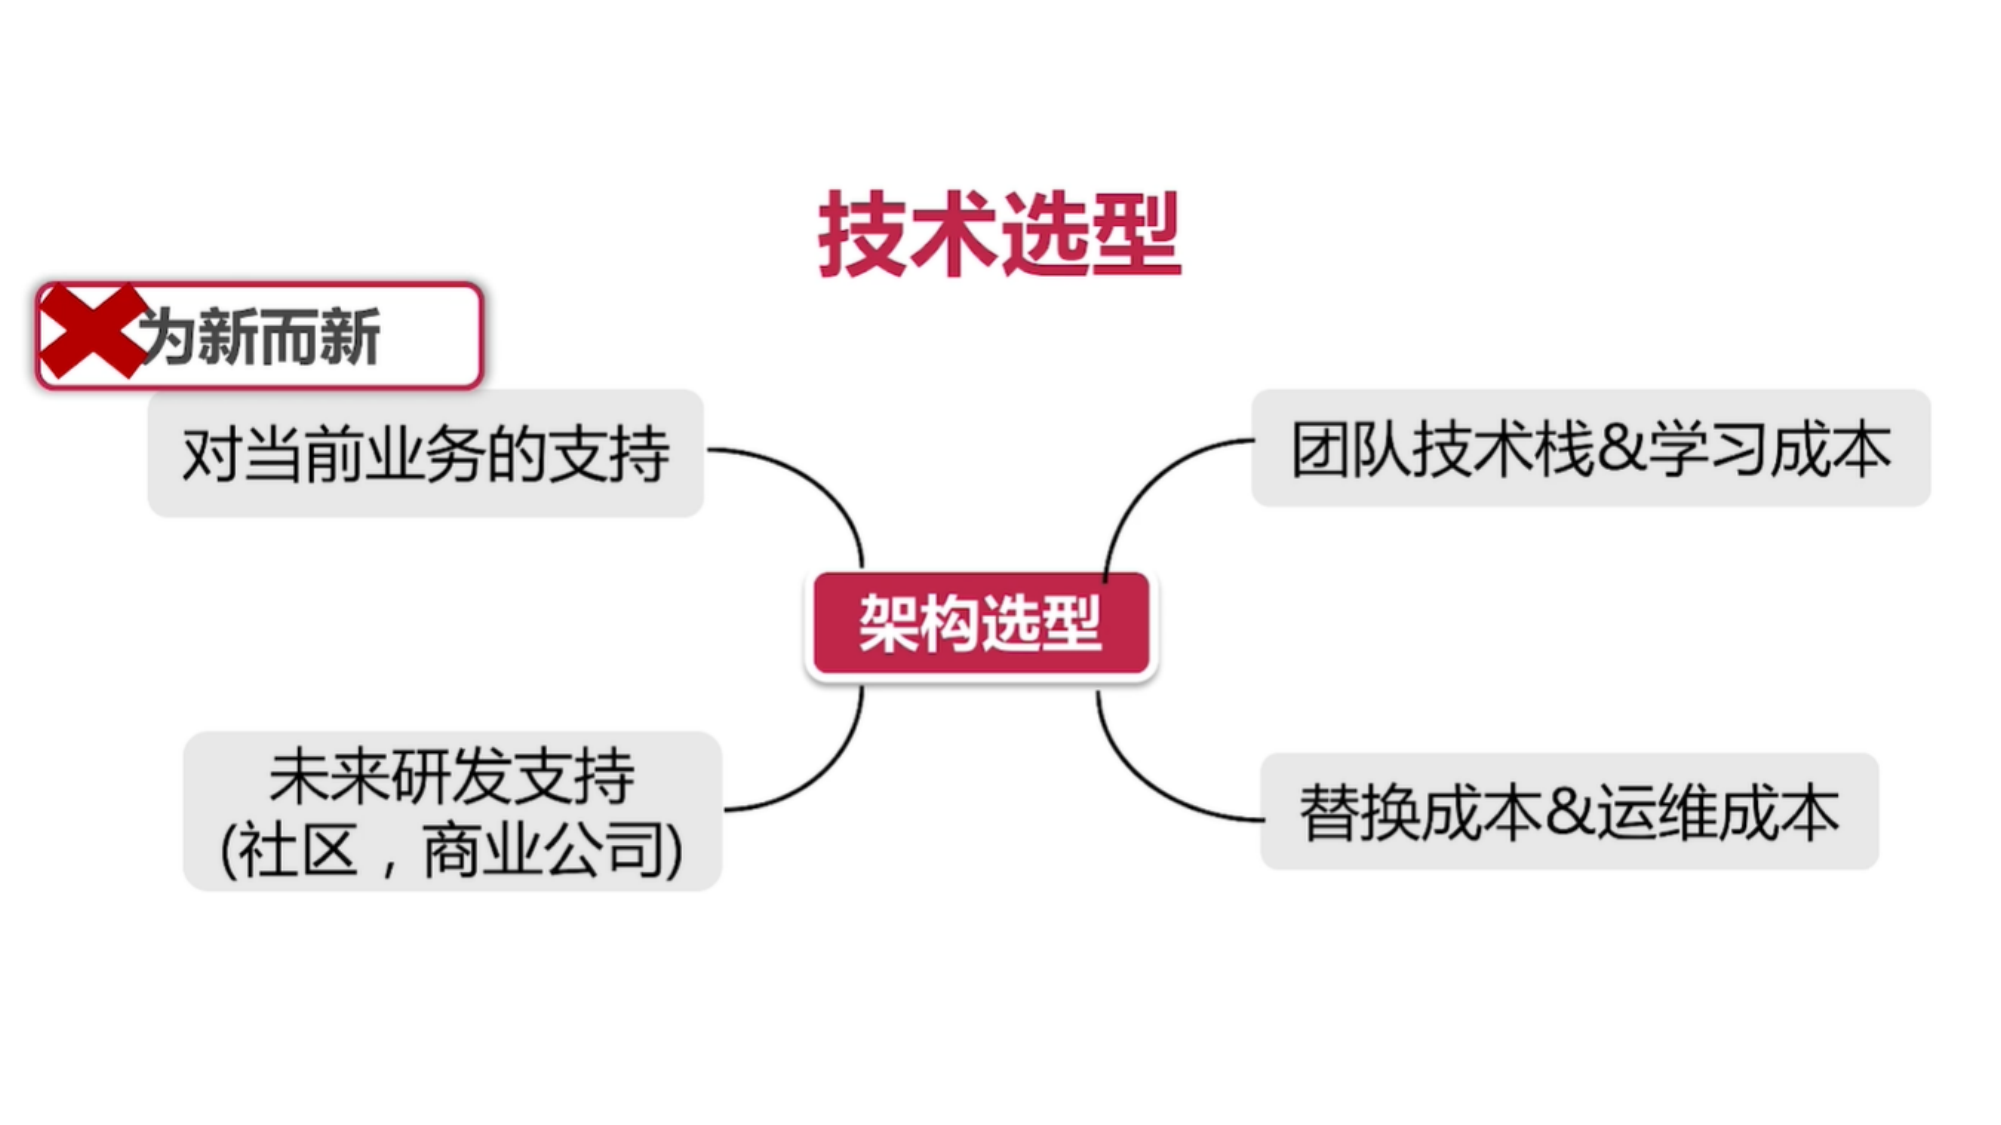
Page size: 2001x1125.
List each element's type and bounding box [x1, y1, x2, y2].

picture [0, 133, 2000, 991]
